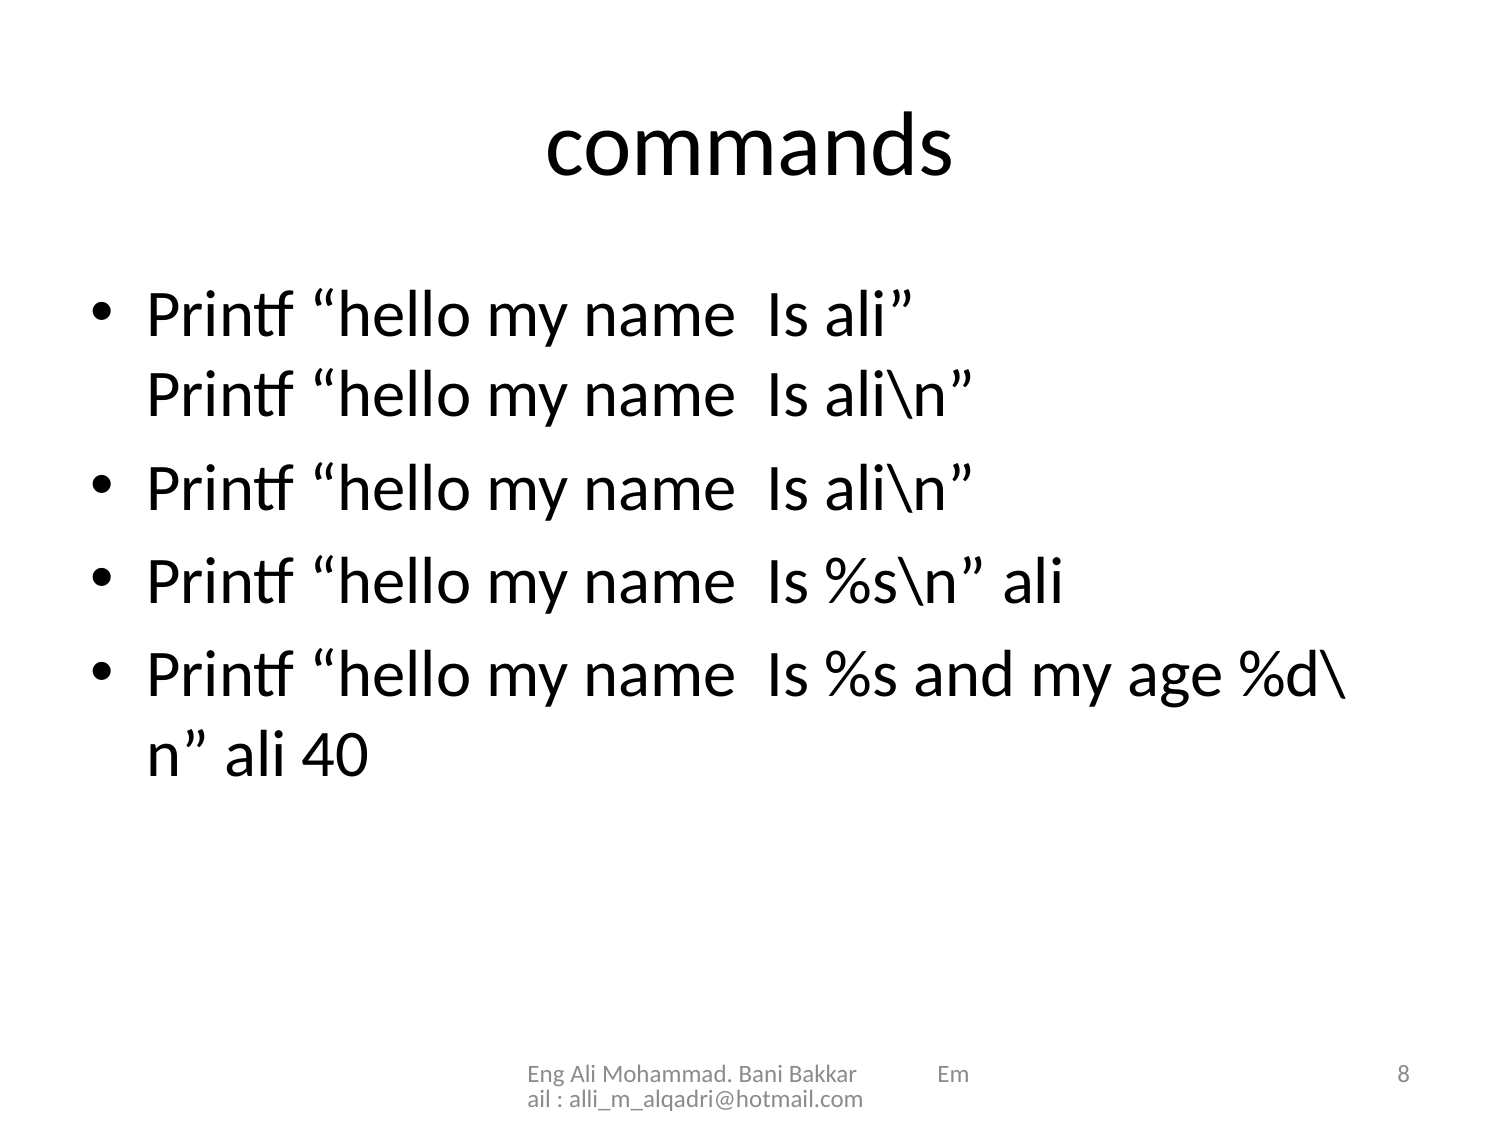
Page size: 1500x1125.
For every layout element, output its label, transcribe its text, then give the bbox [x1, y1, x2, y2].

footer Eng Ali Mohammad. Bani Bakkar Email : alli_m_alqadri@hotmail.com [512, 1042, 988, 1103]
title commands [75, 45, 1425, 233]
slide_number 8 [1074, 1042, 1425, 1103]
list Printf “hello my name Is ali” Printf “hello my name Is ali\n” Printf “hello my name Is ali\n” Printf “hello my name Is %s\n” ali Printf “hello my name Is %s and my age %d\n” ali 40 [75, 262, 1425, 1005]
